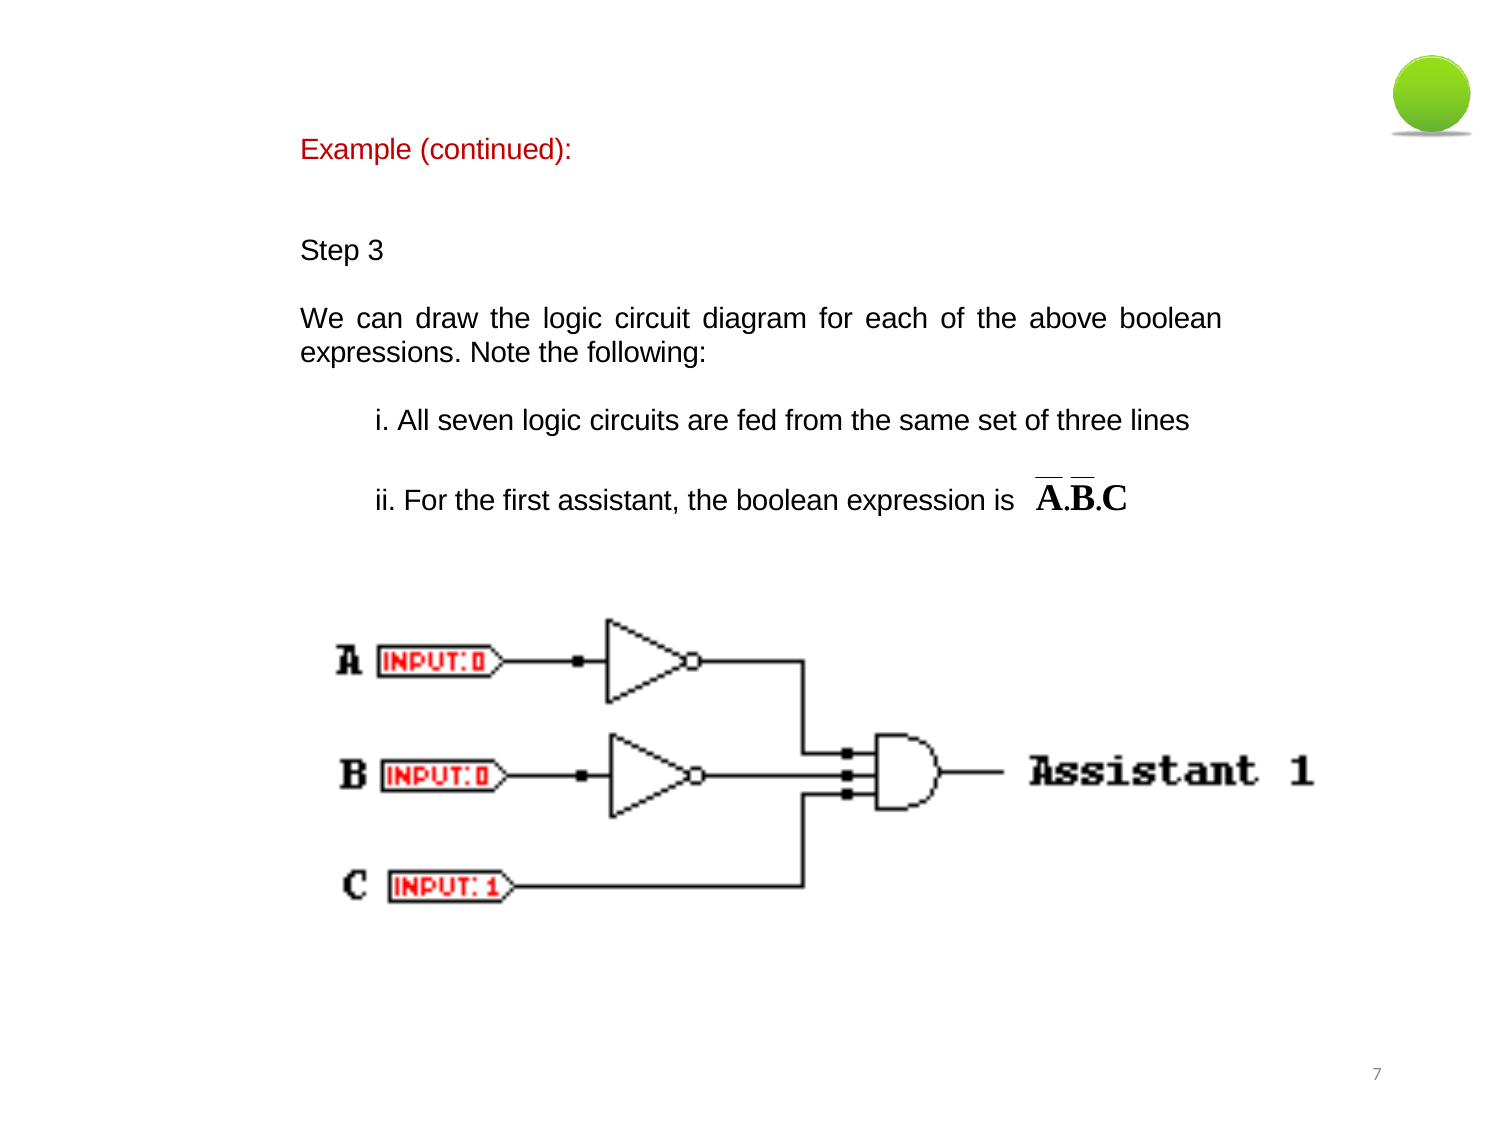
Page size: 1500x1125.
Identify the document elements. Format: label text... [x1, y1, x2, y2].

slide_number 7 [1059, 1042, 1397, 1103]
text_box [299, 131, 1226, 587]
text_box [274, 587, 1363, 983]
picture [1389, 54, 1473, 138]
